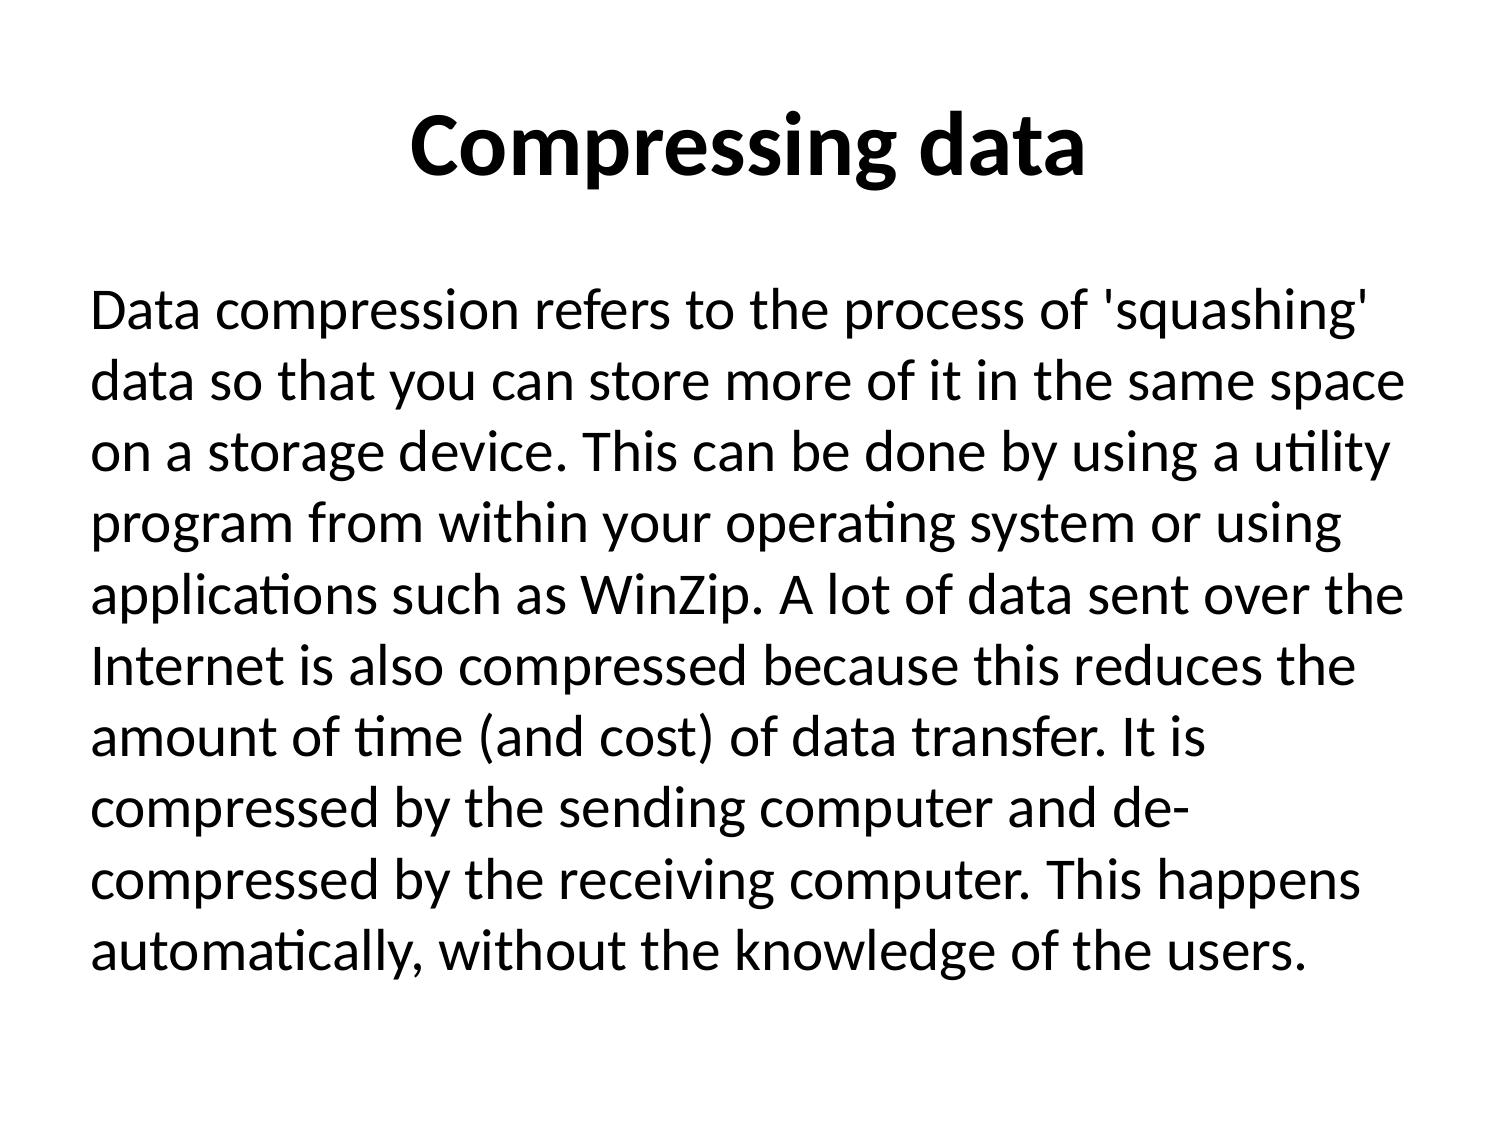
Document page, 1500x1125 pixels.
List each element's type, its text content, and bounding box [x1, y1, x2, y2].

title Compressing data [75, 45, 1425, 233]
list Data compression refers to the process of 'squashing' data so that you can store more of it in the same space on a storage device. This can be done by using a utility program from within your operating system or using applications such as WinZip. A lot of data sent over the Internet is also compressed because this reduces the amount of time (and cost) of data transfer. It is compressed by the sending computer and de-compressed by the receiving computer. This happens automatically, without the knowledge of the users. [75, 262, 1425, 1005]
